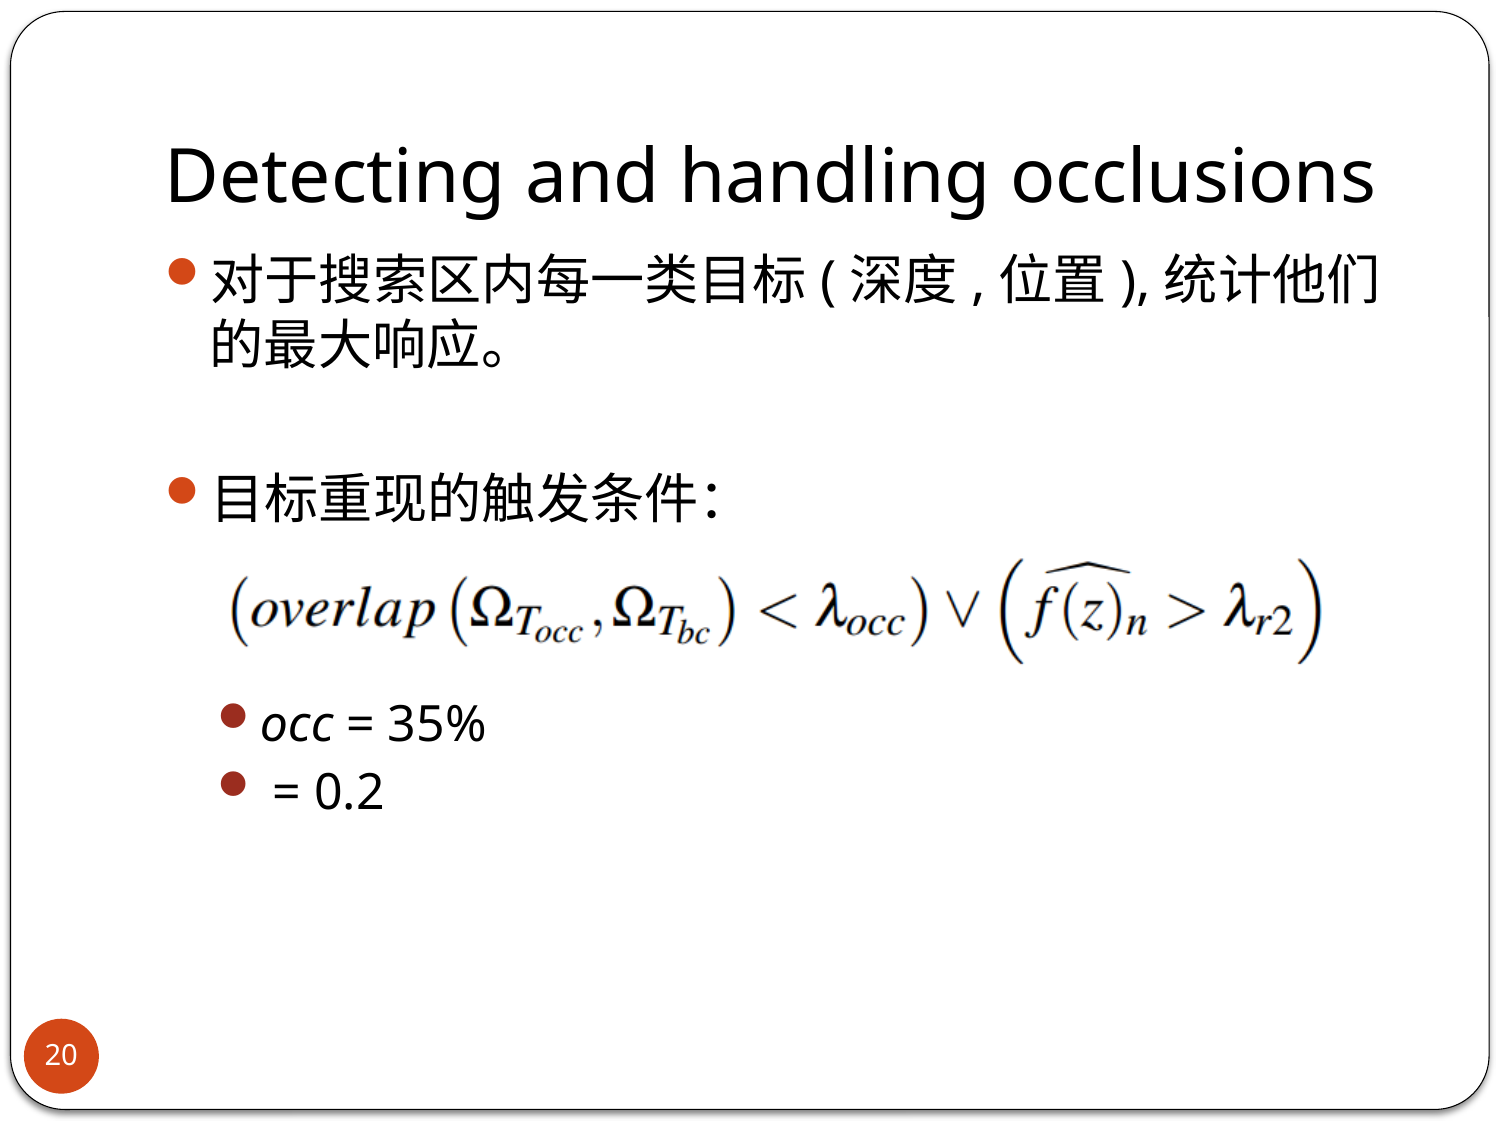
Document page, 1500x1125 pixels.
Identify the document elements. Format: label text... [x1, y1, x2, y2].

picture [229, 546, 1329, 671]
title Detecting and handling occlusions [150, 45, 1425, 233]
slide_number 20 [23, 1018, 99, 1094]
